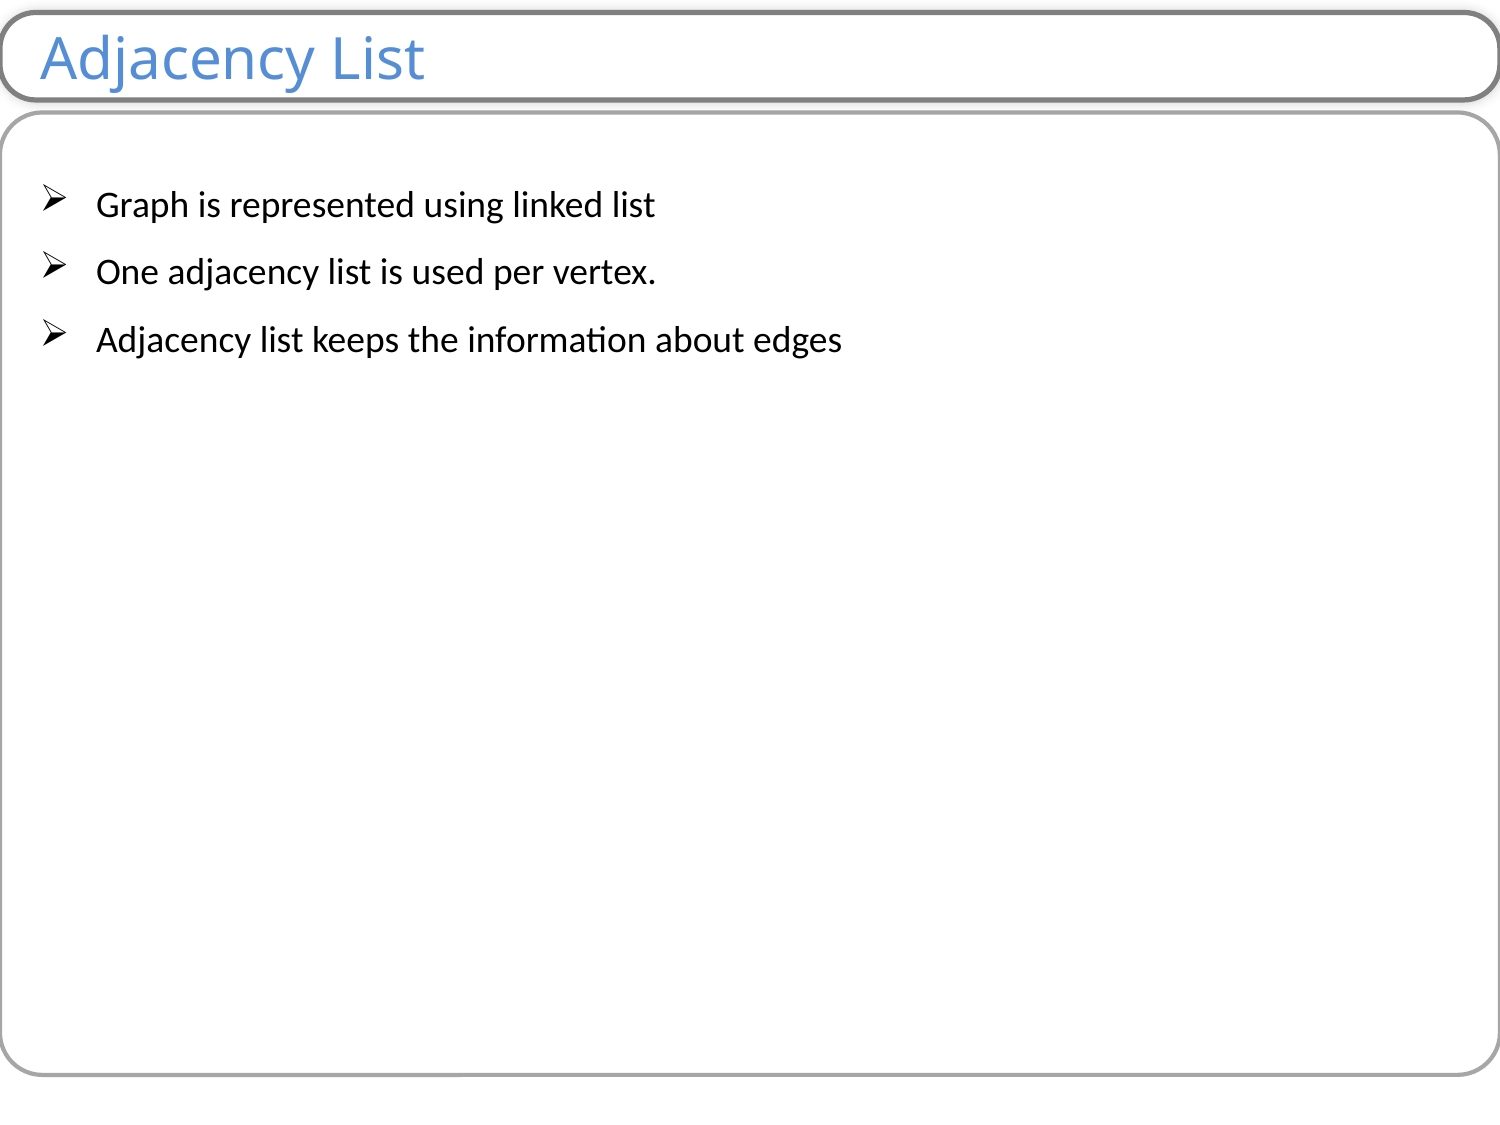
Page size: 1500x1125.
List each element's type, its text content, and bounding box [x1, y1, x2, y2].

text_box Adjacency List [0, 10, 1500, 103]
text_box Graph is represented using linked list One adjacency list is used per vertex. Adjacency list keeps the information about edges [24, 149, 1475, 638]
text_box [0, 111, 1500, 1078]
